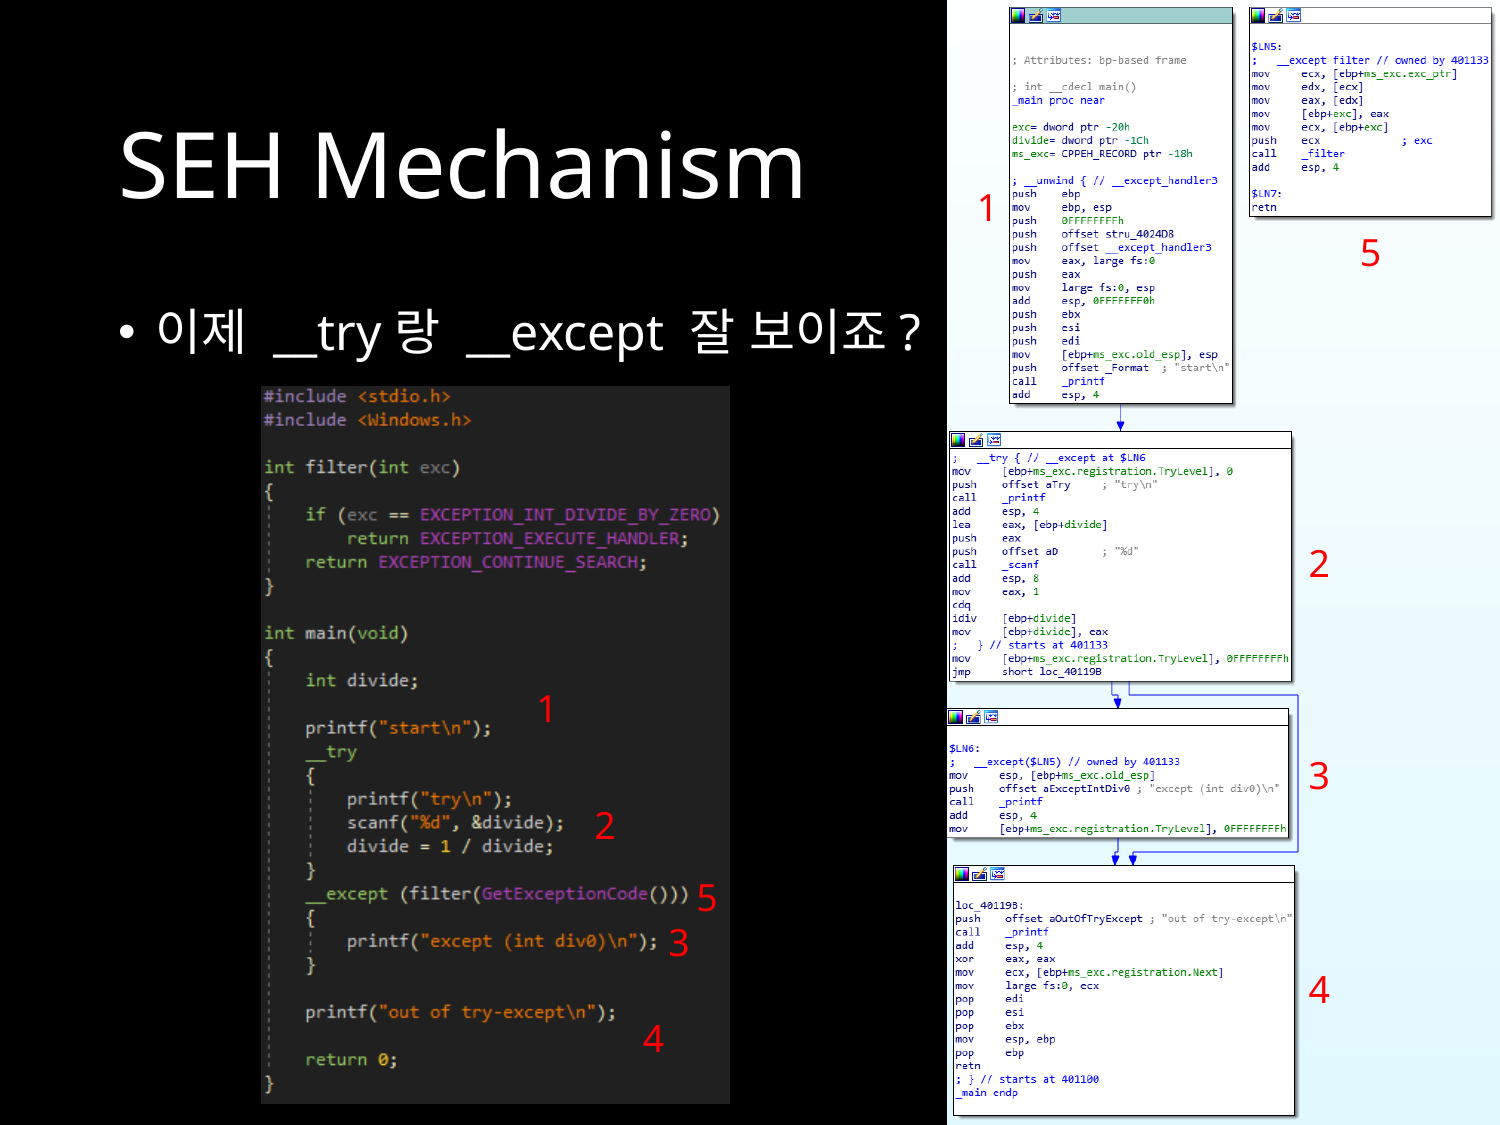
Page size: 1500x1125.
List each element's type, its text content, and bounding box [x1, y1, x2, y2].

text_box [261, 386, 734, 1104]
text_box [947, 0, 1500, 1125]
list 이제 __try랑 __except 잘 보이죠? [103, 299, 947, 1014]
title SEH Mechanism [103, 59, 947, 278]
